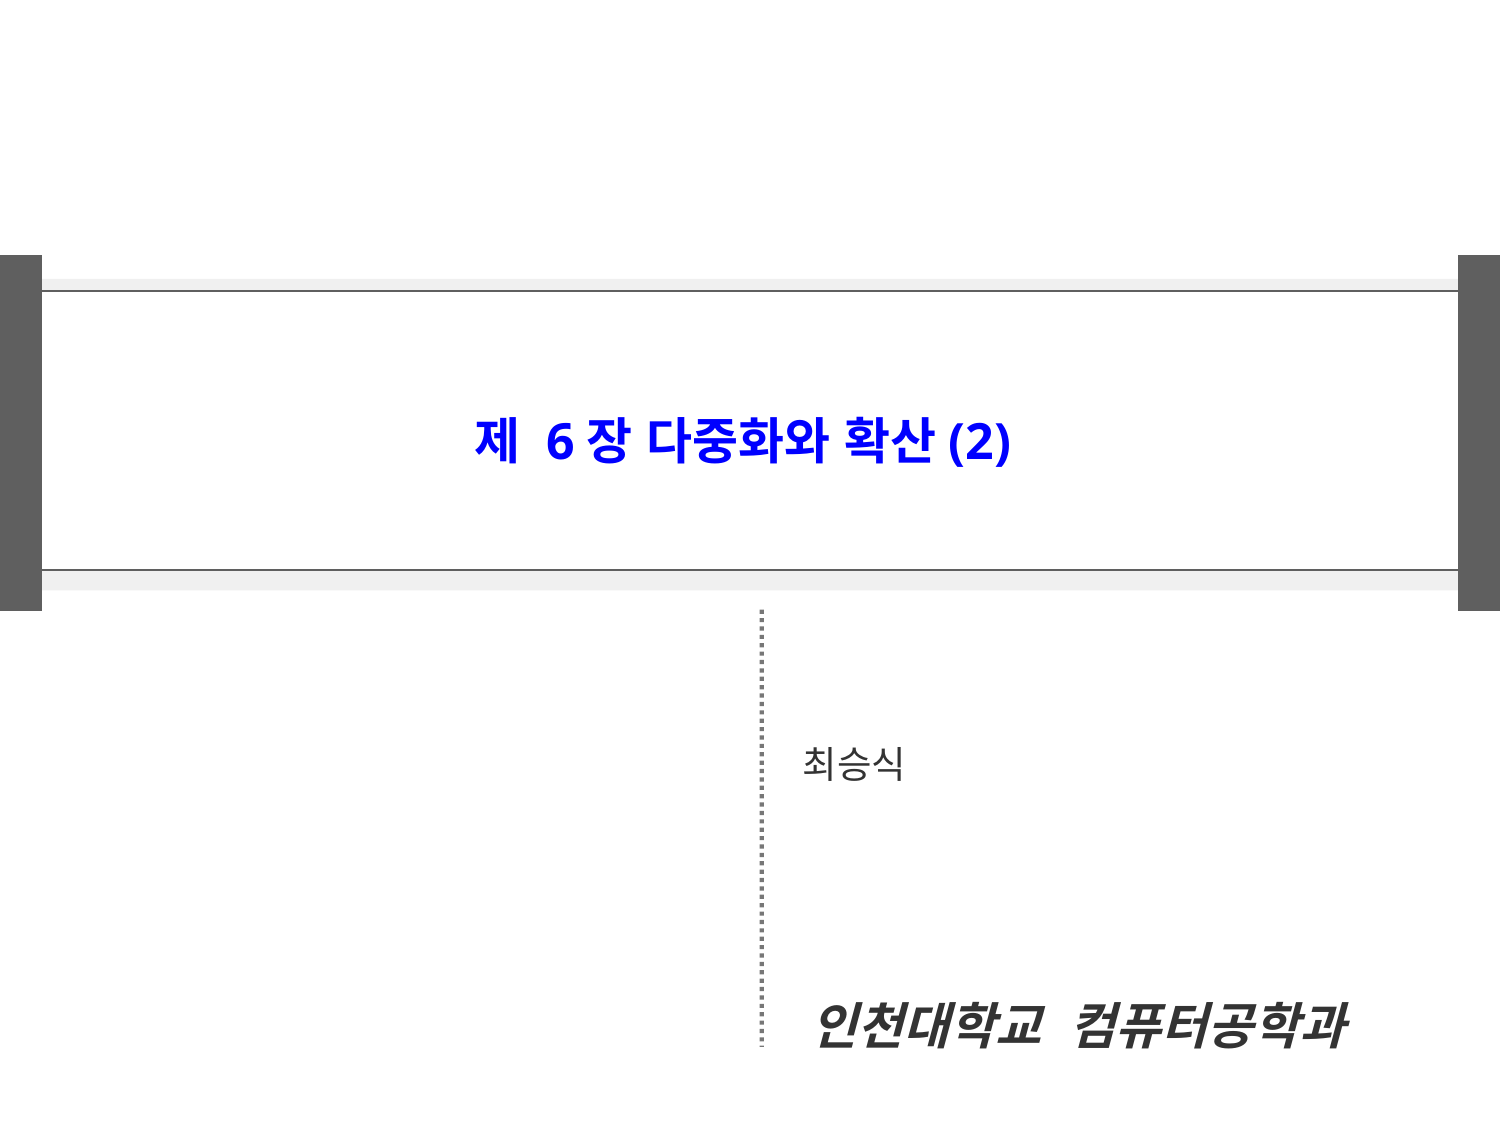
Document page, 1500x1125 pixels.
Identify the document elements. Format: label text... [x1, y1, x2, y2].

text_box 최승식 [787, 679, 1353, 794]
text_box 제 6장 다중화와 확산(2) [79, 378, 1420, 477]
